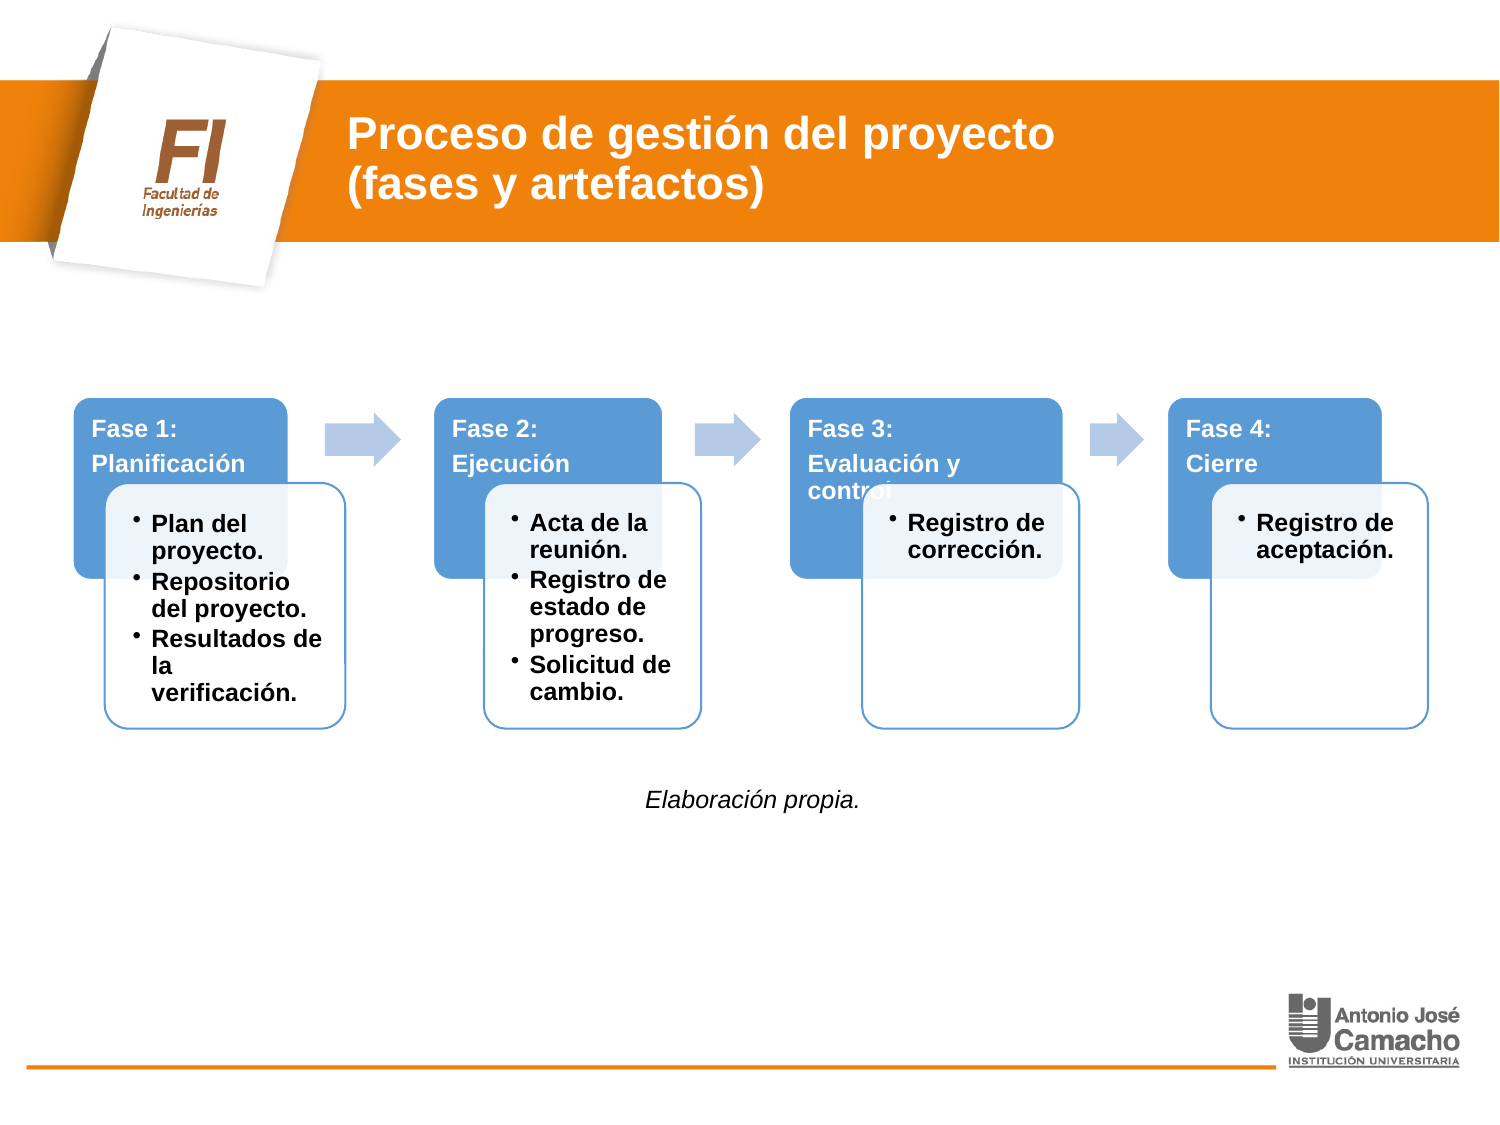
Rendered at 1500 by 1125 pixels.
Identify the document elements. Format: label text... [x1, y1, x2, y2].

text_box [71, 392, 1429, 733]
text_box Elaboración propia. [630, 776, 877, 821]
picture [0, 0, 1500, 1125]
title Proceso de gestión del proyecto (fases y artefactos) [331, 102, 1500, 217]
